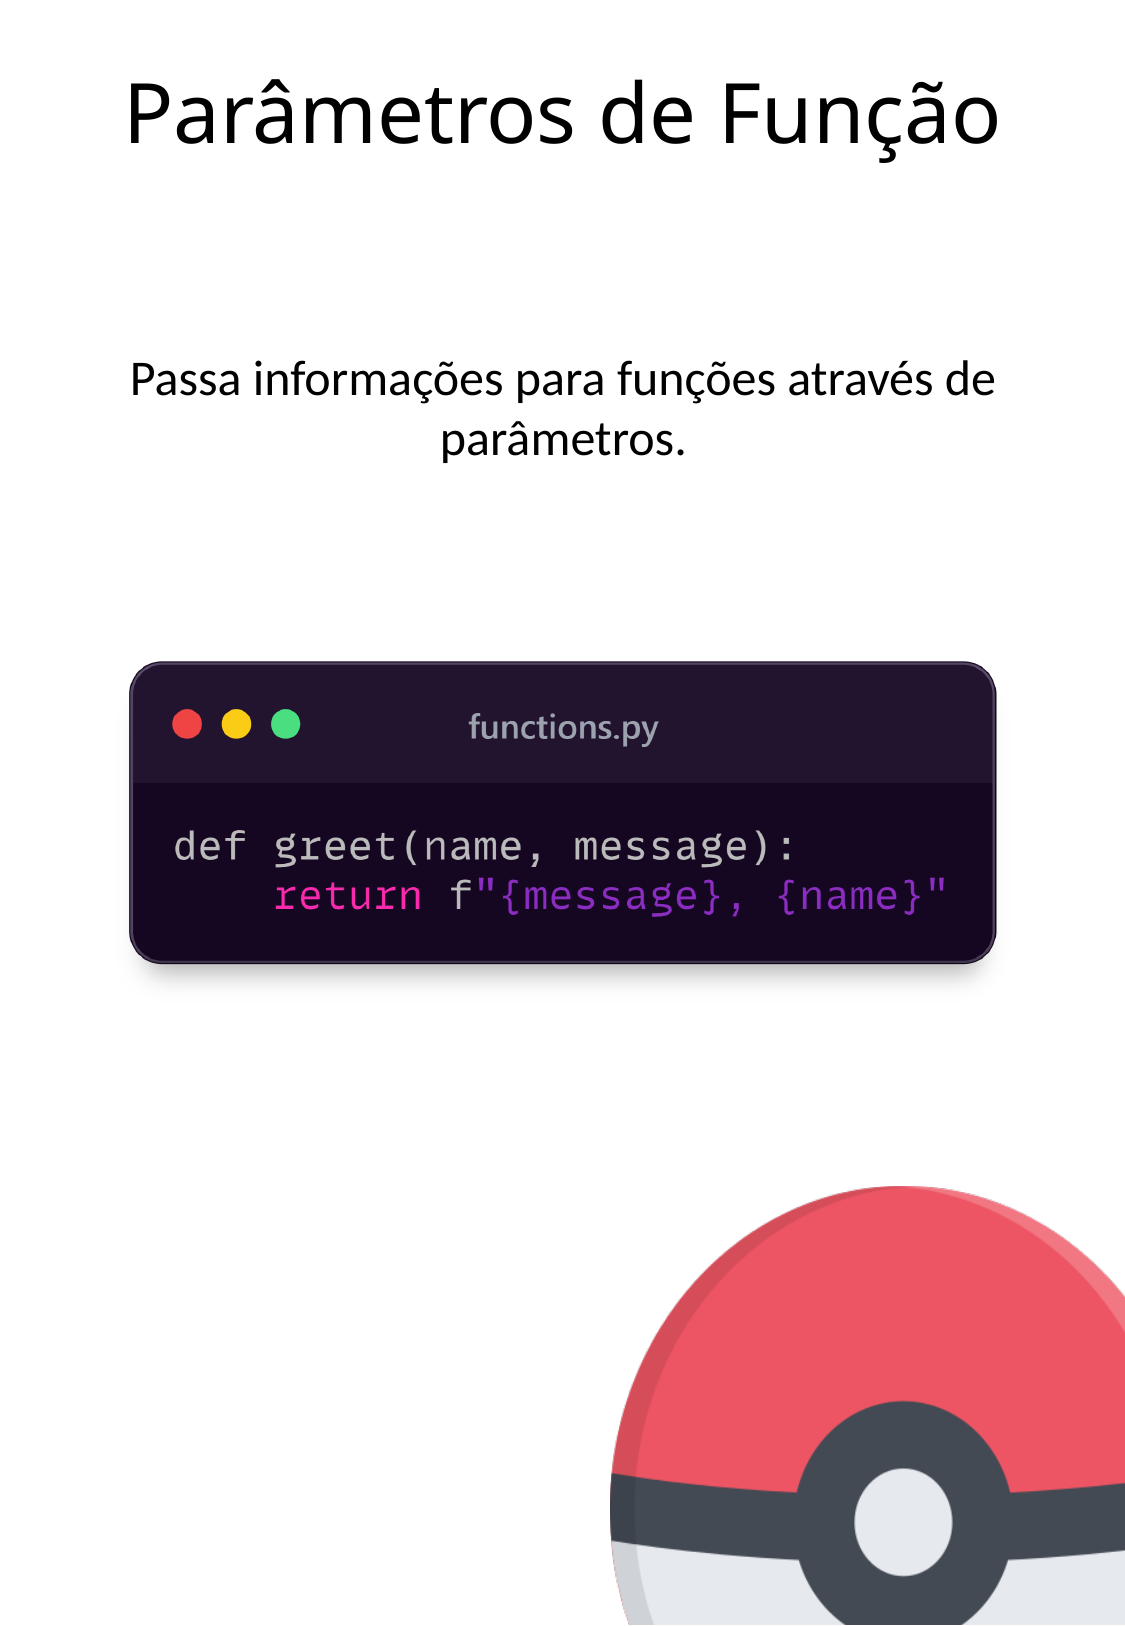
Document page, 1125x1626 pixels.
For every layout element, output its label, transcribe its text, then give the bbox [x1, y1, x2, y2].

text_box Passa informações para funções através de parâmetros. [17, 337, 1110, 473]
picture [610, 1185, 1125, 1625]
text_box Parâmetros de Função [0, 52, 1125, 168]
picture [0, 529, 1125, 1096]
